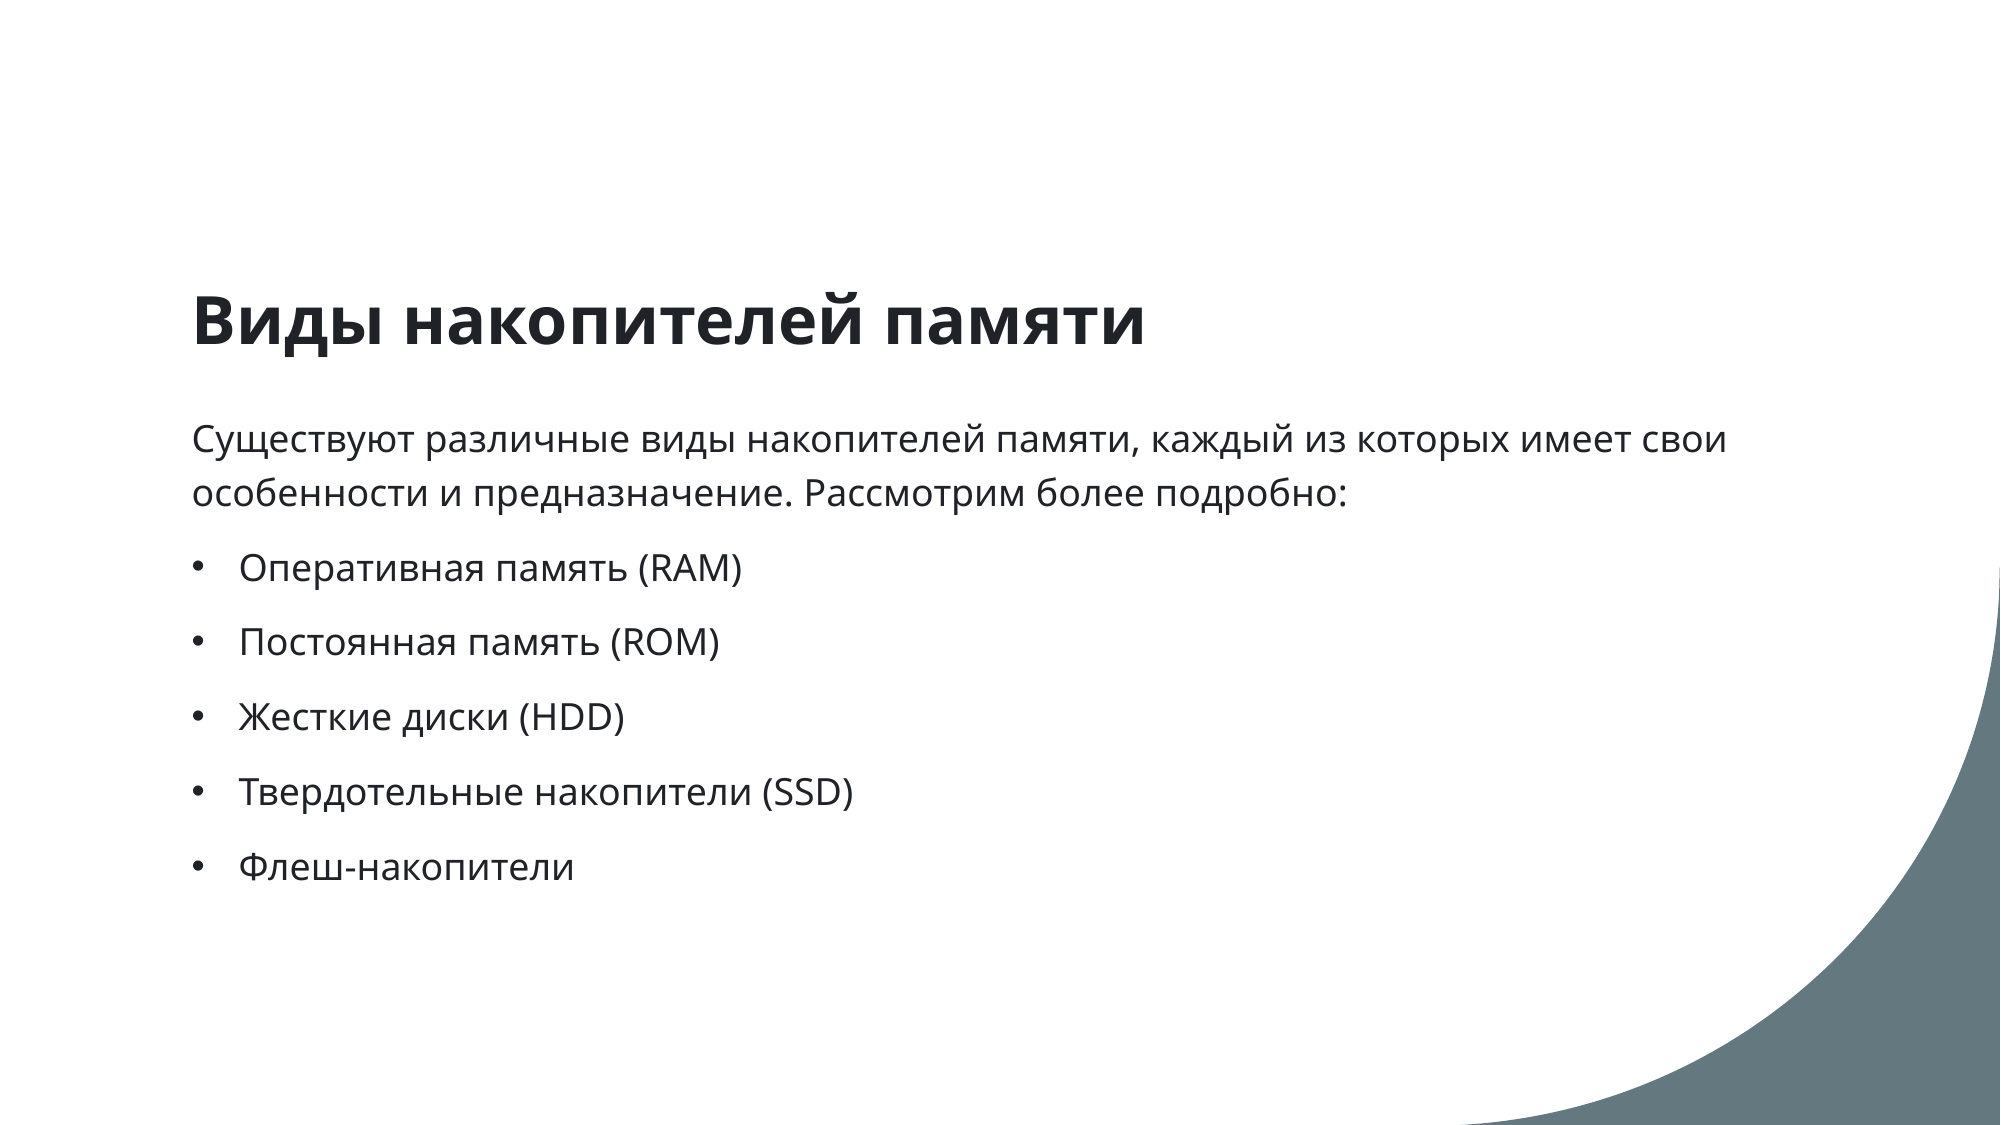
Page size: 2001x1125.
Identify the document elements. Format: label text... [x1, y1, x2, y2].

list Существуют различные виды накопителей памяти, каждый из которых имеет свои особенности и предназначение. Рассмотрим более подробно: Оперативная память (RAM) Постоянная память (ROM) Жесткие диски (HDD) Твердотельные накопители (SSD) Флеш-накопители [176, 398, 1809, 975]
title Виды накопителей памяти [176, 118, 1809, 366]
